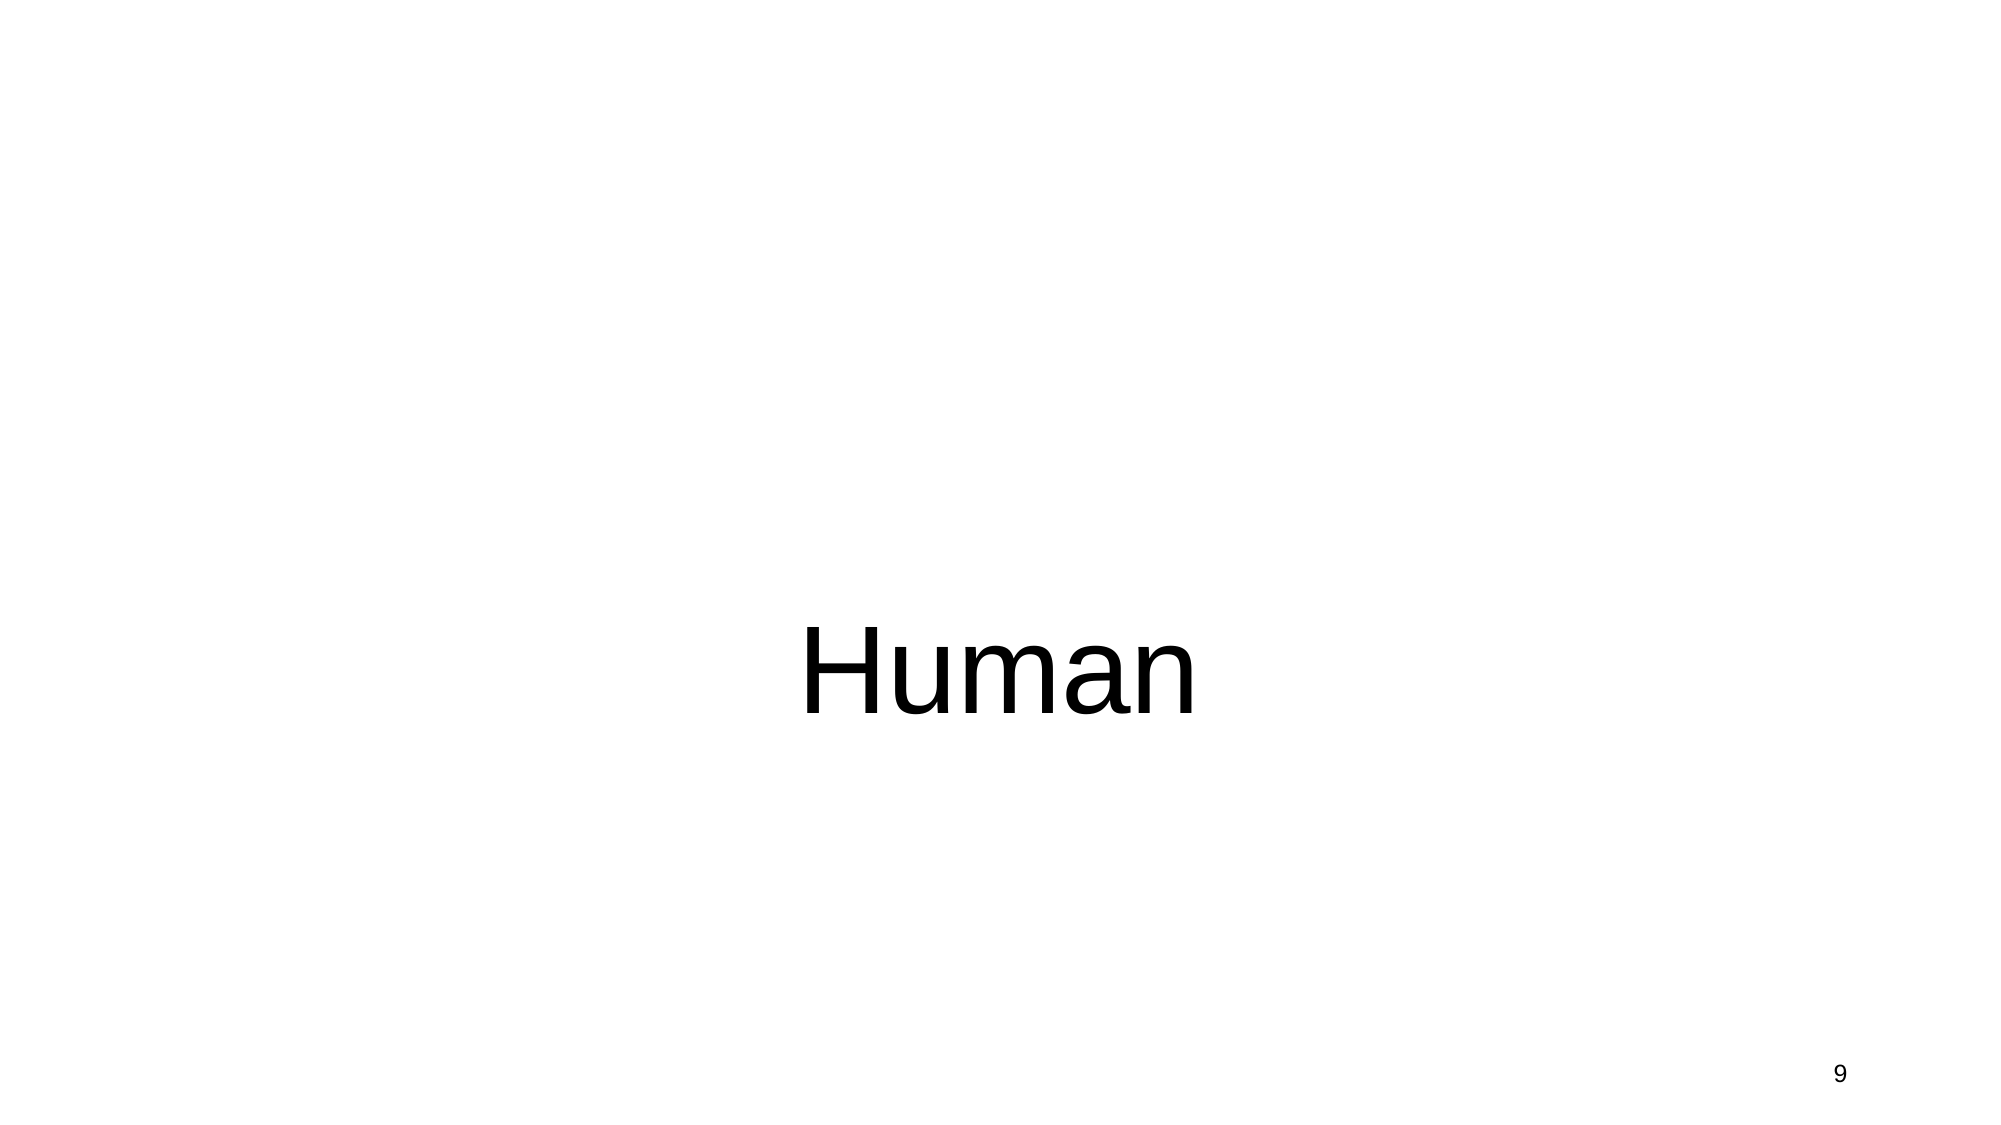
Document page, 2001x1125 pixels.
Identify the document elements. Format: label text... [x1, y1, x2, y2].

title Human [136, 280, 1862, 749]
slide_number 9 [1412, 1042, 1863, 1103]
